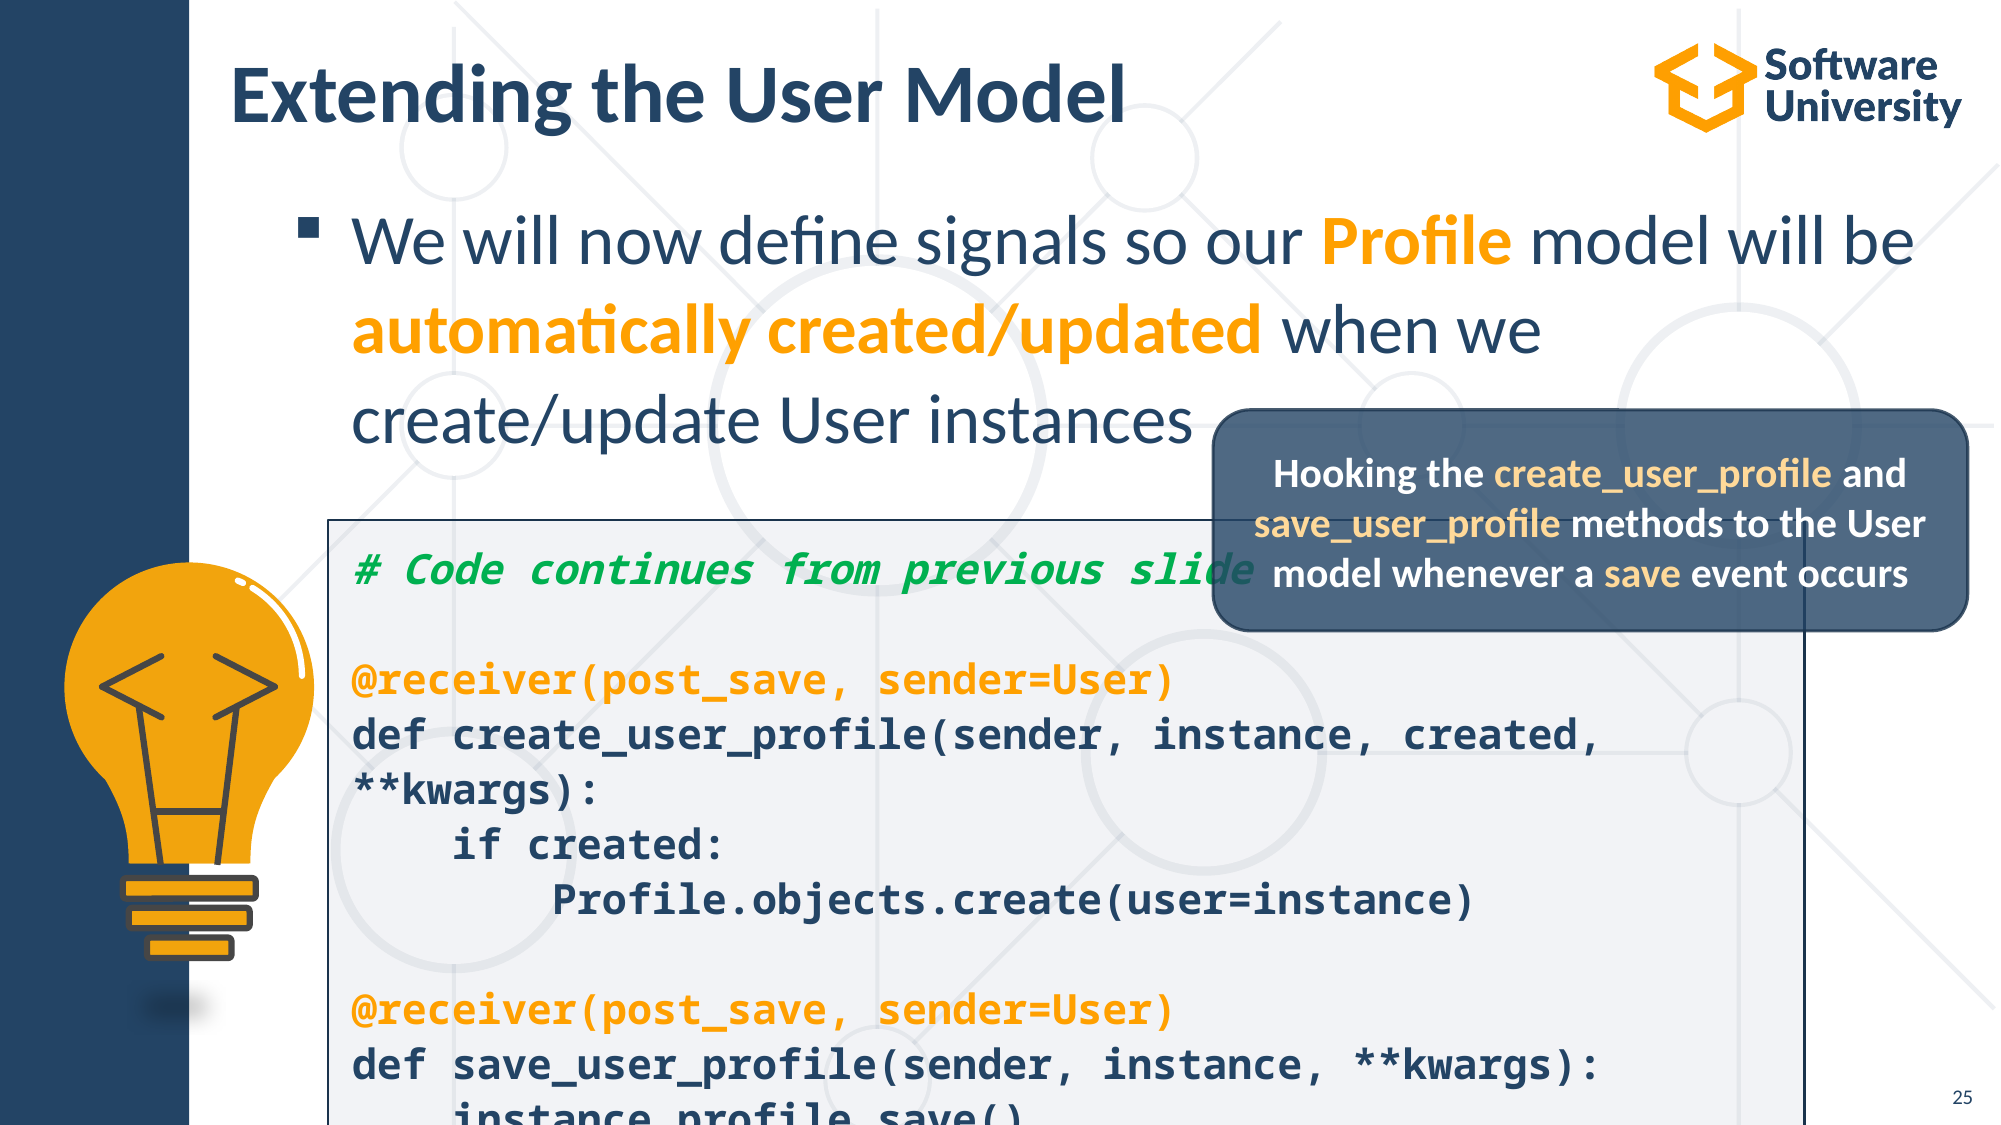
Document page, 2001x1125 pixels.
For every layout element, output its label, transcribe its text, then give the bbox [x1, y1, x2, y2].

list We will now define signals so our Profile model will be automatically created/updated when we create/update User instances [274, 183, 1968, 1094]
text_box Hooking the create_user_profile and save_user_profile methods to the User model whenever a save event occurs [1211, 407, 1970, 633]
slide_number 25 [1927, 1067, 1989, 1117]
text_box # Code continues from previous slide @receiver(post_save, sender=User) def create_user_profile(sender, instance, created, **kwargs): if created: Profile.objects.create(user=instance) @receiver(post_save, sender=User) def save_user_profile(sender, instance, **kwargs): instance.profile.save() [328, 520, 1805, 1125]
picture [1641, 31, 1973, 145]
title Extending the User Model [212, 16, 1628, 162]
